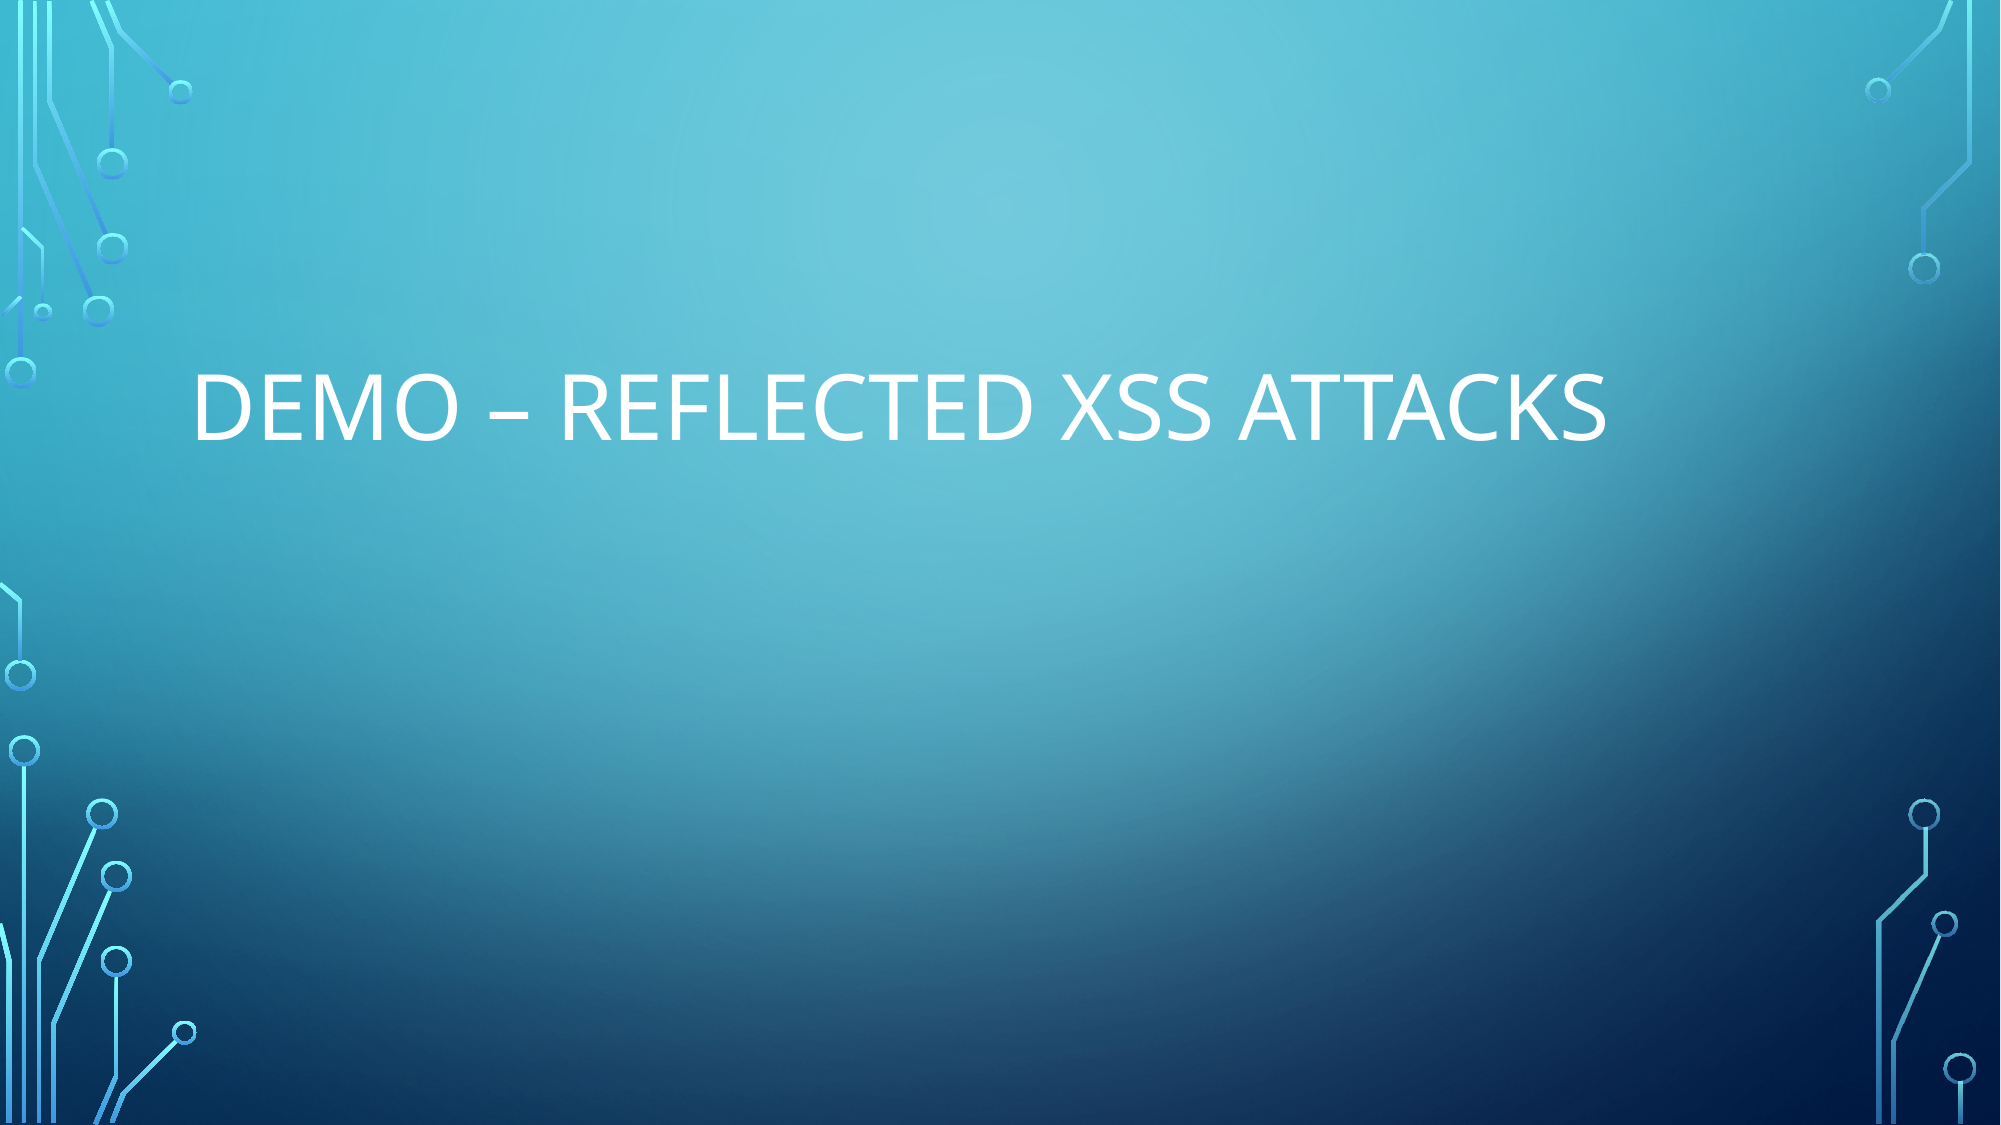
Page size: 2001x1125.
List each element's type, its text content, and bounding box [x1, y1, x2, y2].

title Demo – reflected xss attacks [174, 0, 1800, 468]
